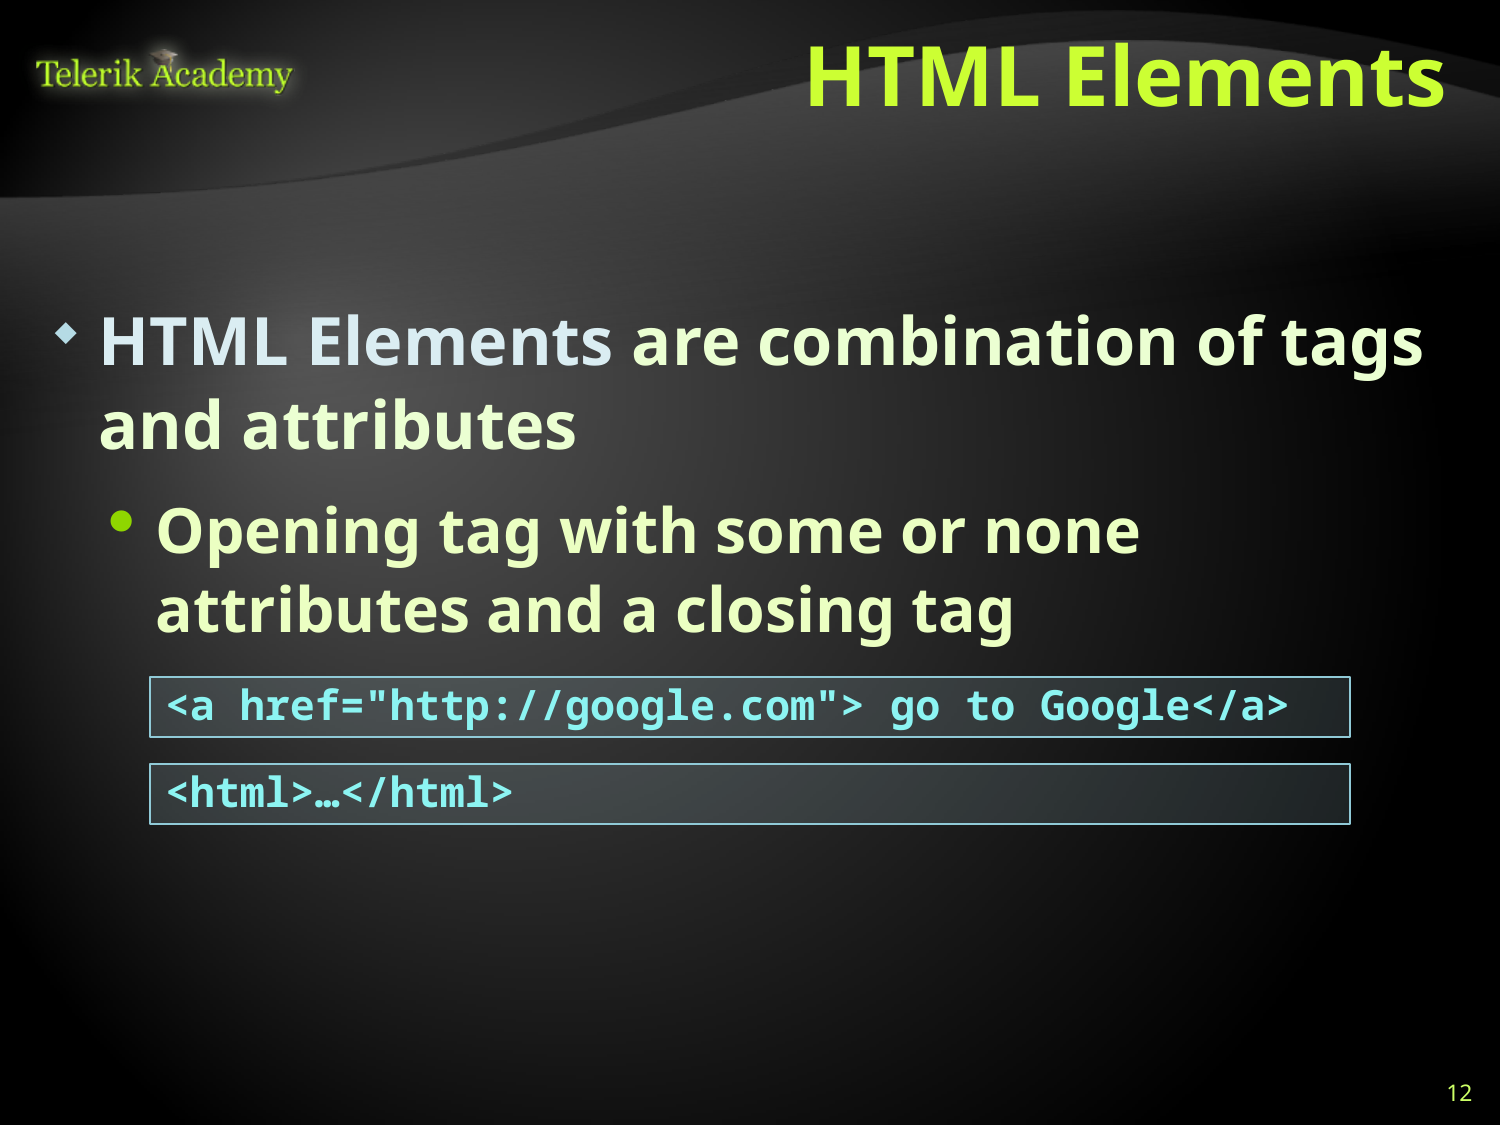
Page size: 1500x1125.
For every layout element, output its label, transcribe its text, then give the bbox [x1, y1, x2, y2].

list HTML Elements are combination of tags and attributes Opening tag with some or none attributes and a closing tag [37, 287, 1463, 683]
text_box <html>…</html> [149, 764, 1350, 825]
slide_number 12 [1412, 1074, 1488, 1113]
text_box <a href="http://google.com"> go to Google</a> [149, 676, 1350, 737]
picture [0, 0, 1500, 1125]
title HTML Elements [300, 12, 1463, 150]
